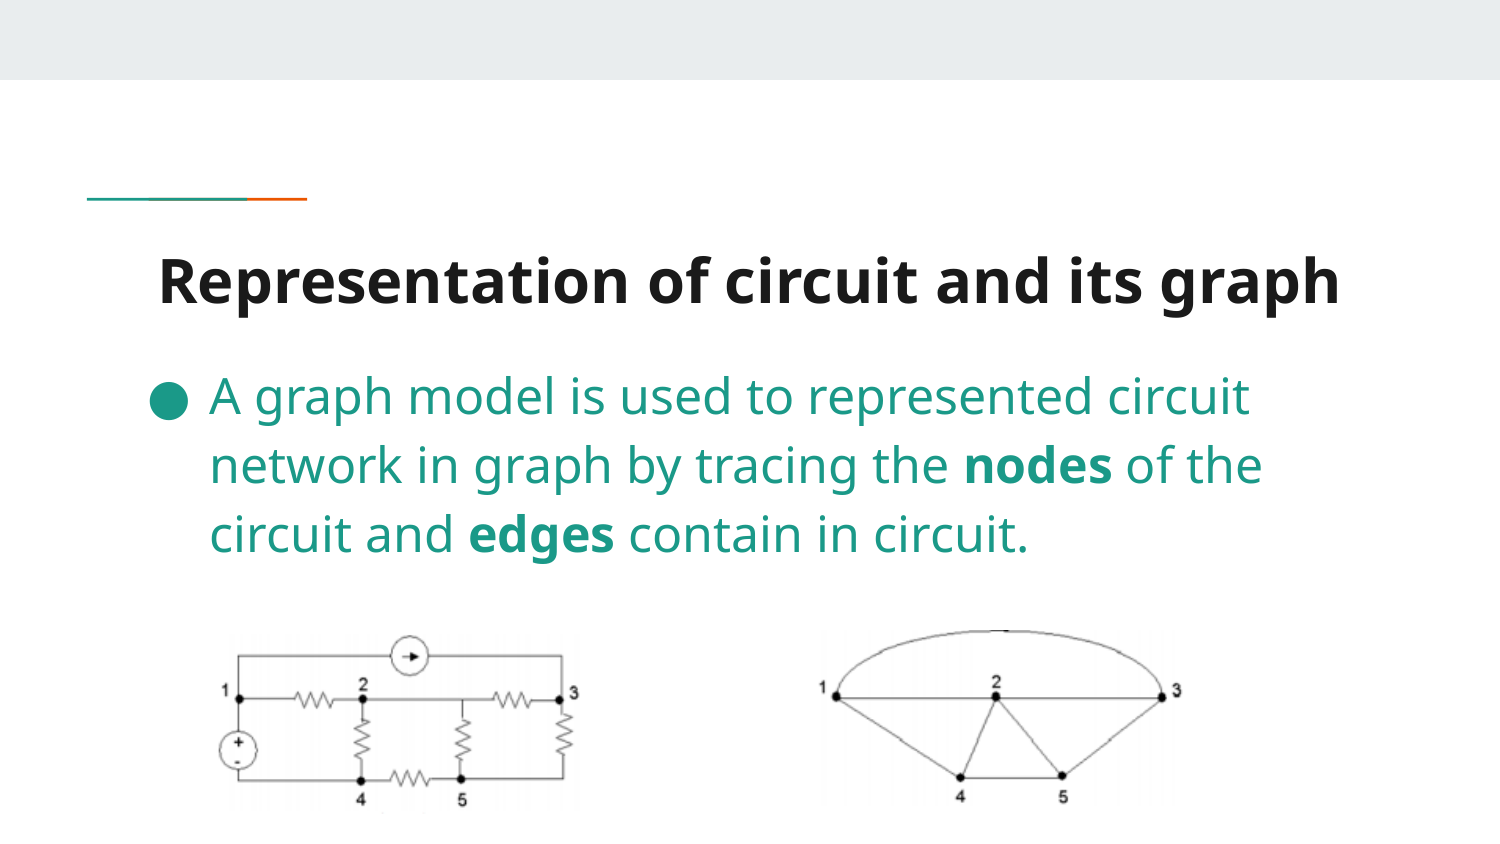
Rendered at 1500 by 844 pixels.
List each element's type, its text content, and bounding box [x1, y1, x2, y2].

title Representation of circuit and its graph [119, 216, 1381, 305]
picture [817, 630, 1200, 807]
picture [205, 622, 603, 814]
list A graph model is used to represented circuit network in graph by tracing the nodes of the circuit and edges contain in circuit. [119, 341, 1381, 712]
